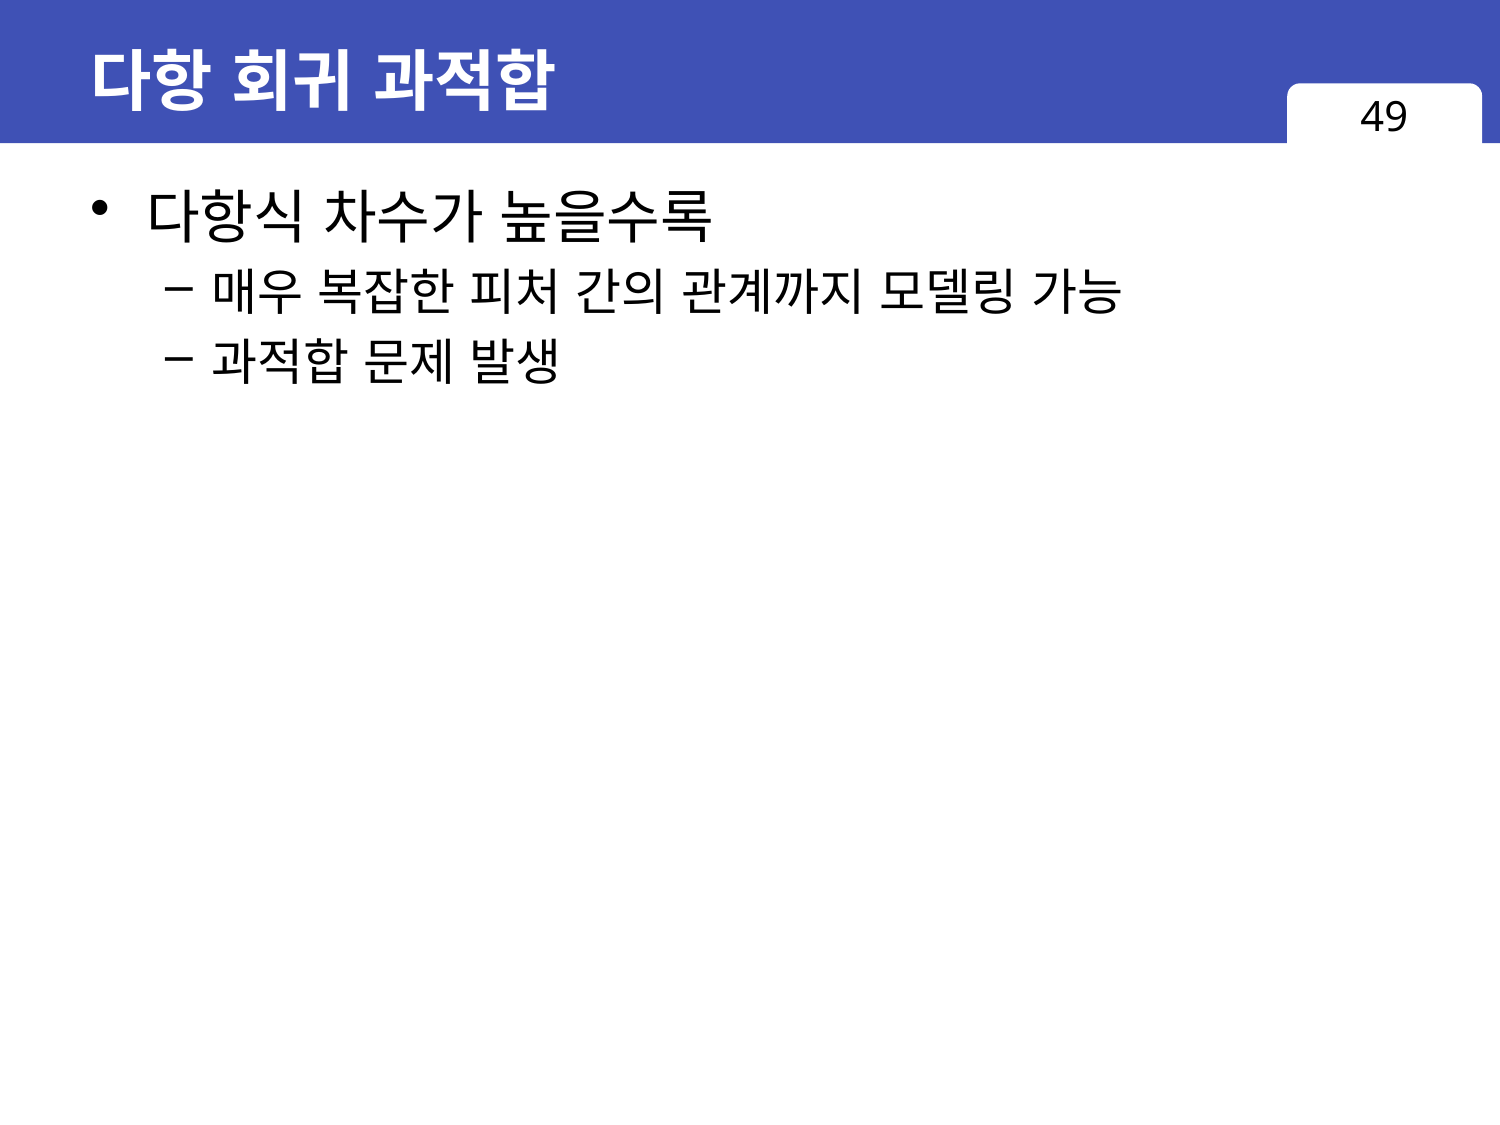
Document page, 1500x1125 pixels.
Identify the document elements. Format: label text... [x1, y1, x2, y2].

list 다항식 차수가 높을수록 매우 복잡한 피처 간의 관계까지 모델링 가능 과적합 문제 발생 [74, 172, 1483, 1095]
slide_number 49 [1286, 81, 1483, 161]
title 다항 회귀 과적합 [74, 16, 1426, 141]
